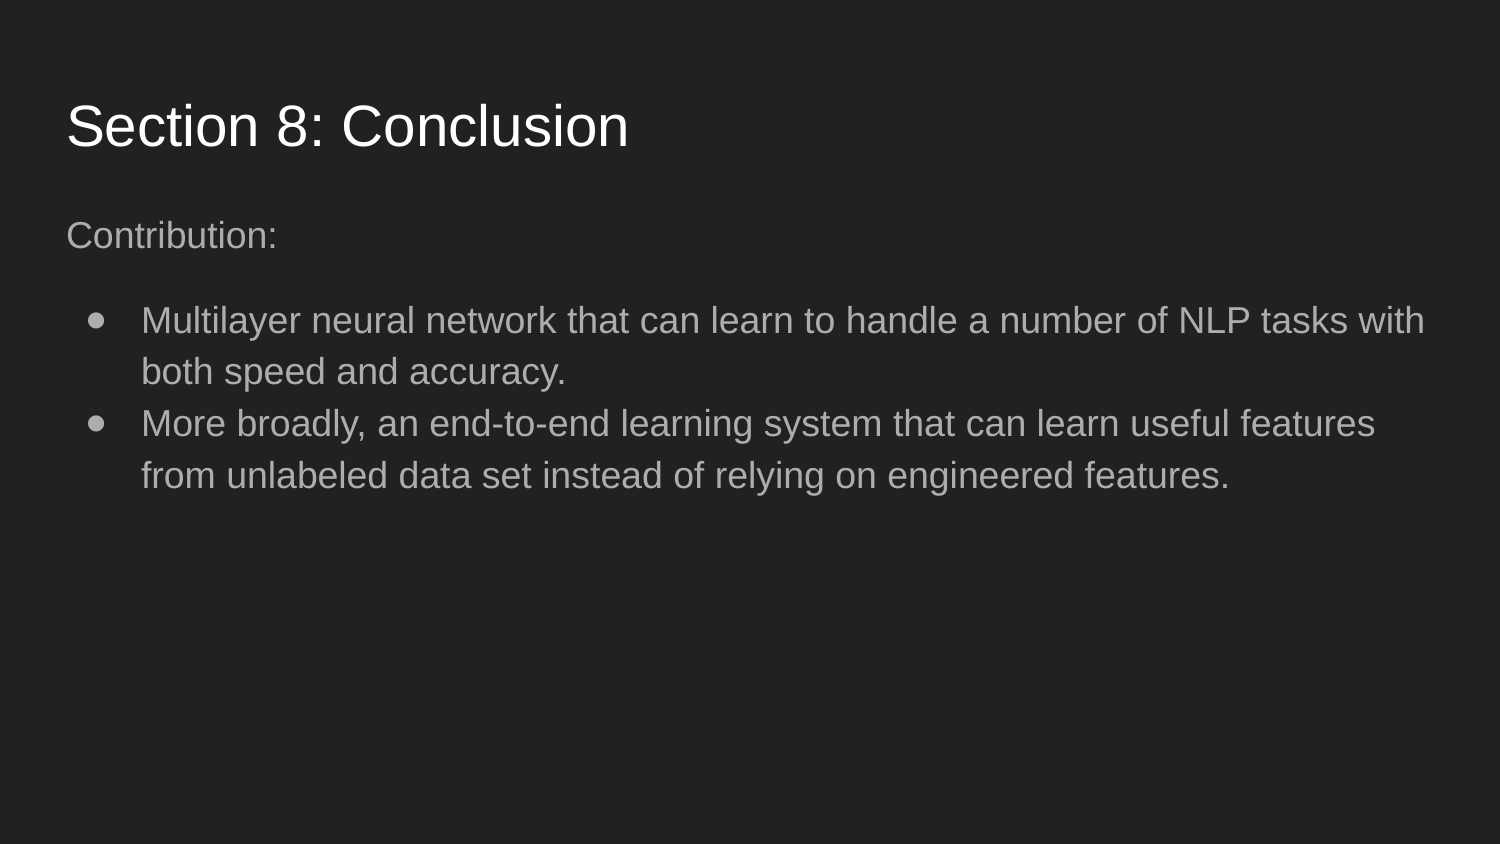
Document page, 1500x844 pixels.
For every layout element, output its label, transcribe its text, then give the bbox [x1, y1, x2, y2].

list Contribution: Multilayer neural network that can learn to handle a number of NLP tasks with both speed and accuracy. More broadly, an end-to-end learning system that can learn useful features from unlabeled data set instead of relying on engineered features. [51, 189, 1449, 750]
title Section 8: Conclusion [51, 72, 1449, 167]
